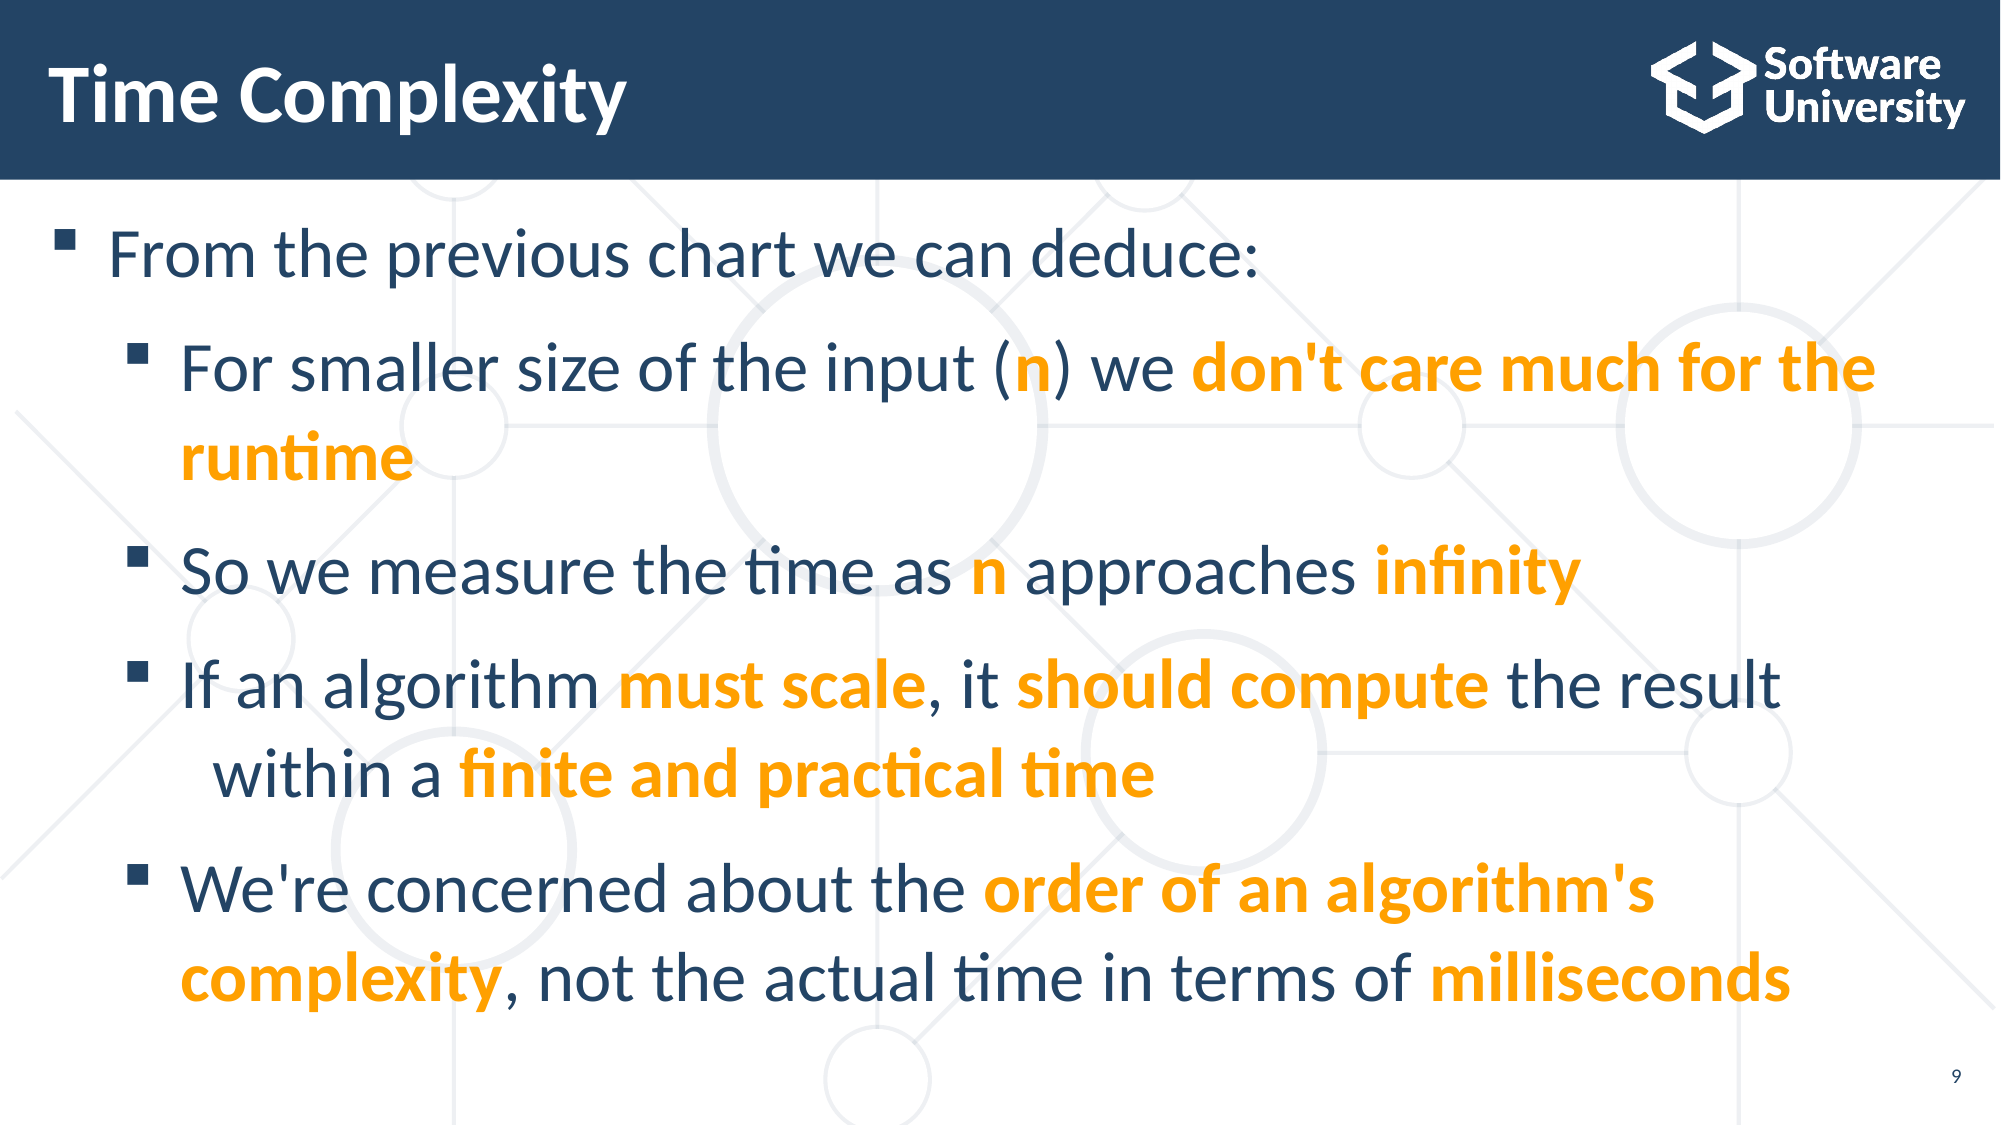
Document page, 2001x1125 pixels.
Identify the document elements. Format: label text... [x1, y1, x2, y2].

slide_number 9 [1897, 1049, 1968, 1101]
title Time Complexity [31, 16, 1625, 162]
picture [1651, 41, 1966, 134]
list From the previous chart we can deduce: For smaller size of the input (n) we don't care much for the runtime So we measure the time as n approaches infinity If an algorithm must scale, it should compute the result within a finite and practical time We're concerned about the order of an algorithm's complexity, not the actual time in terms of milliseconds [31, 196, 1970, 1104]
